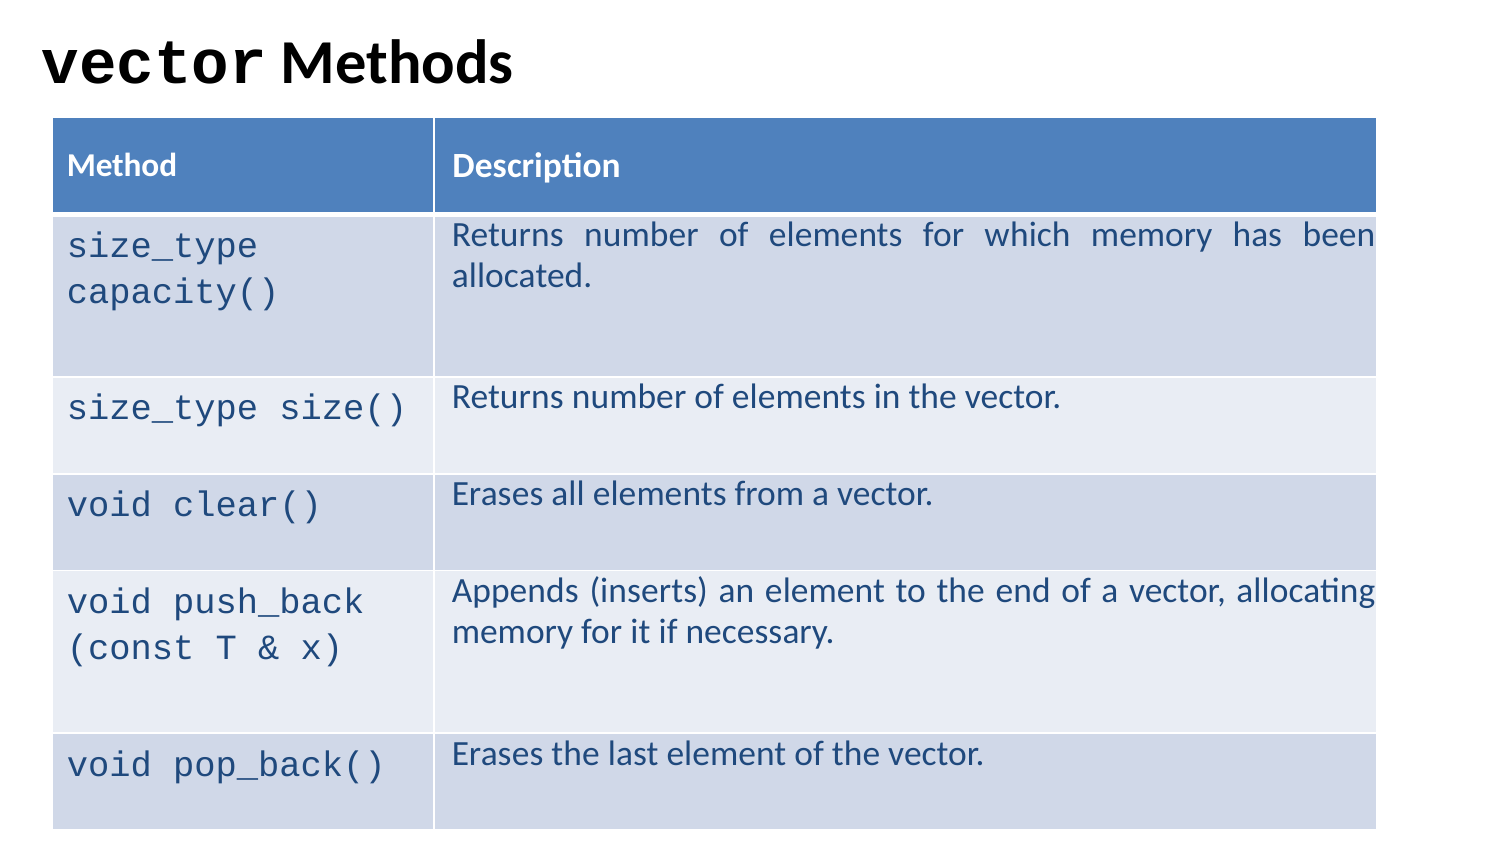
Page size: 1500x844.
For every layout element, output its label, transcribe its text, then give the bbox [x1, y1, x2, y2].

table_cell Returns number of elements for which memory has been allocated. [435, 217, 1376, 376]
table_cell void pop_back() [53, 734, 433, 829]
table_header Method [53, 118, 433, 212]
table_cell size_type size() [53, 378, 433, 473]
table_cell size_type capacity() [53, 217, 433, 376]
table_cell Appends (inserts) an element to the end of a vector, allocating memory for it if necessary. [435, 571, 1376, 732]
table_cell void clear() [53, 475, 433, 570]
table_cell Returns number of elements in the vector. [435, 378, 1376, 473]
table_cell Erases all elements from a vector. [435, 475, 1376, 570]
text_box vector Methods [26, 0, 1377, 118]
table_cell Erases the last element of the vector. [435, 734, 1376, 829]
table_header Description [435, 118, 1376, 212]
table_cell void push_back (const T & x) [53, 571, 433, 732]
